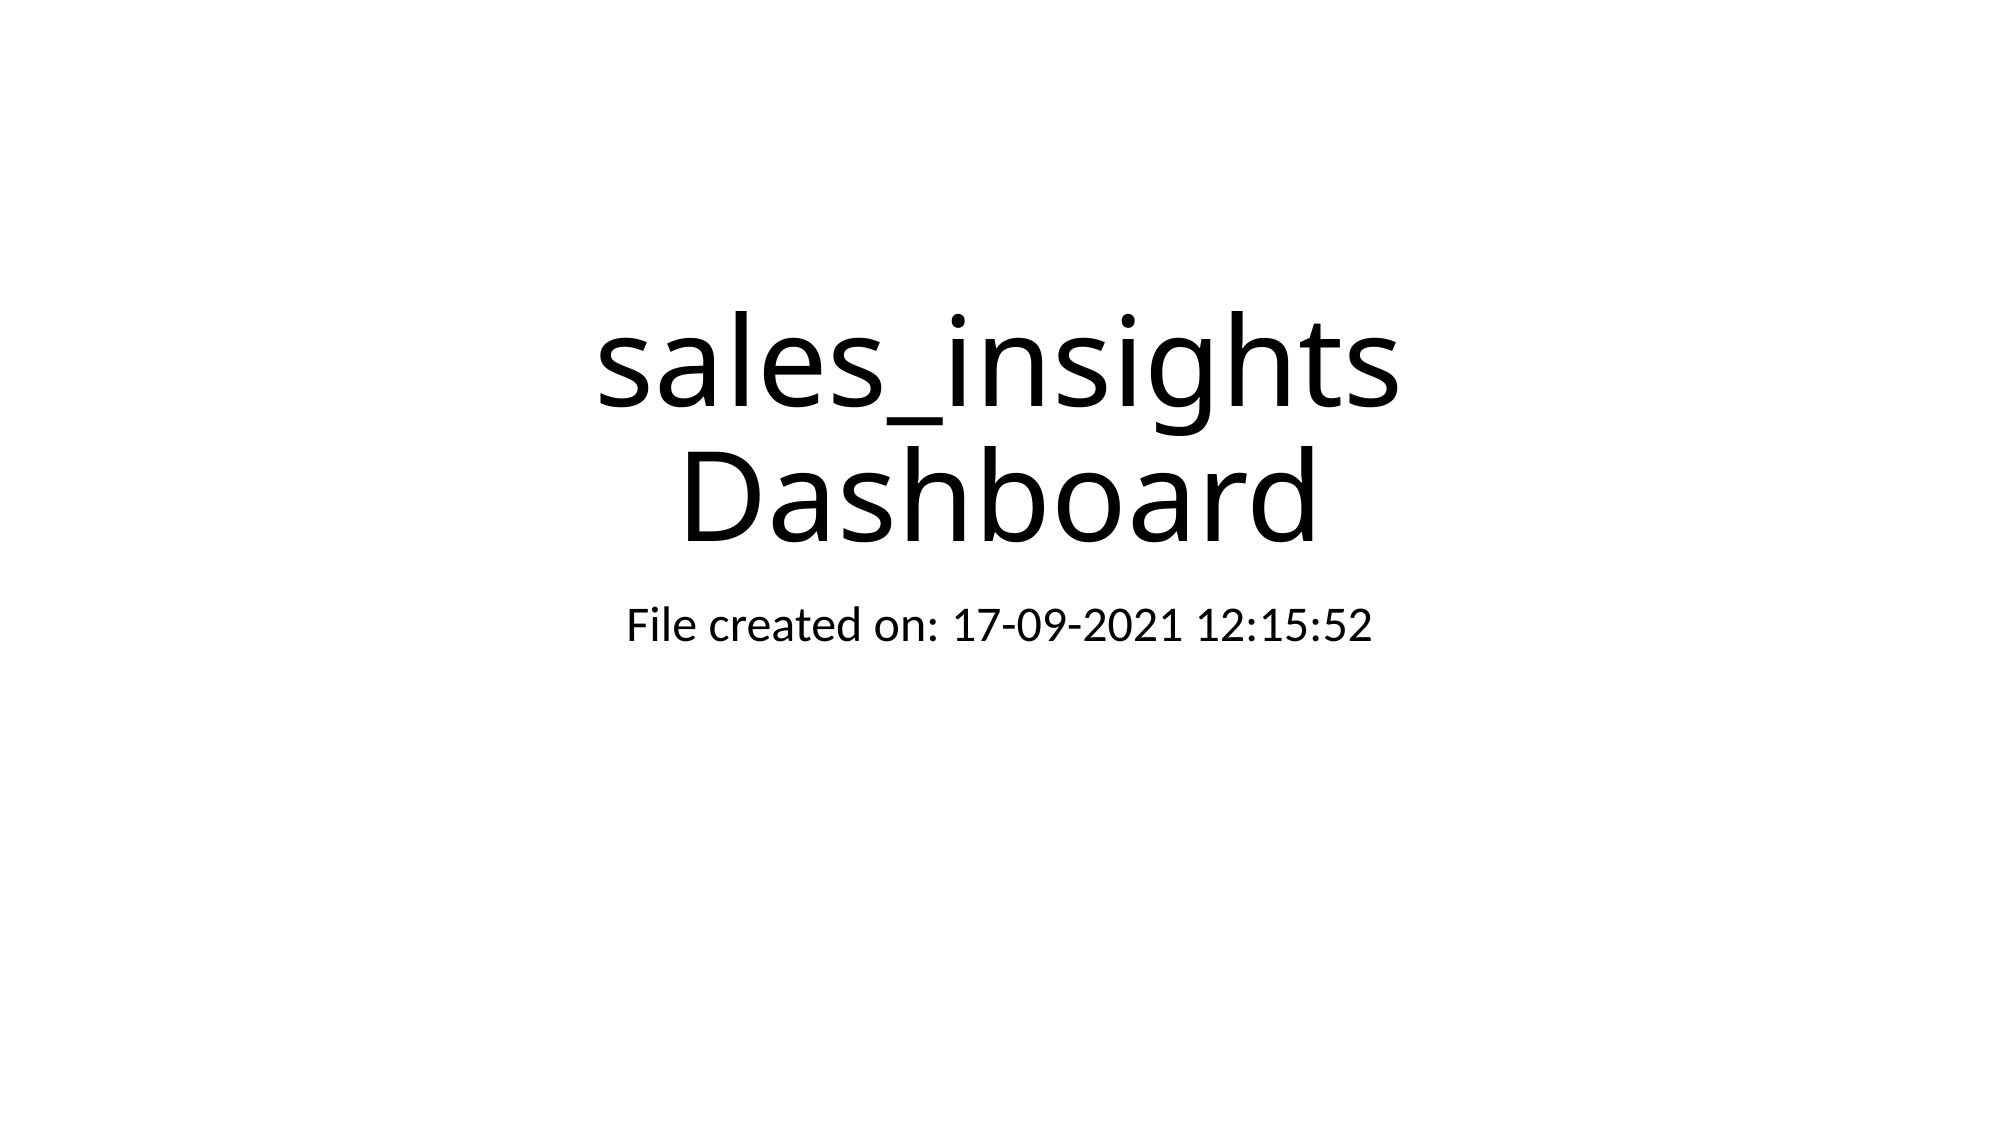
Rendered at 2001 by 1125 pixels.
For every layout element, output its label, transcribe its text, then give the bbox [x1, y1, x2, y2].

subtitle File created on: 17-09-2021 12:15:52 [249, 590, 1750, 863]
title sales_insights Dashboard [249, 184, 1750, 576]
